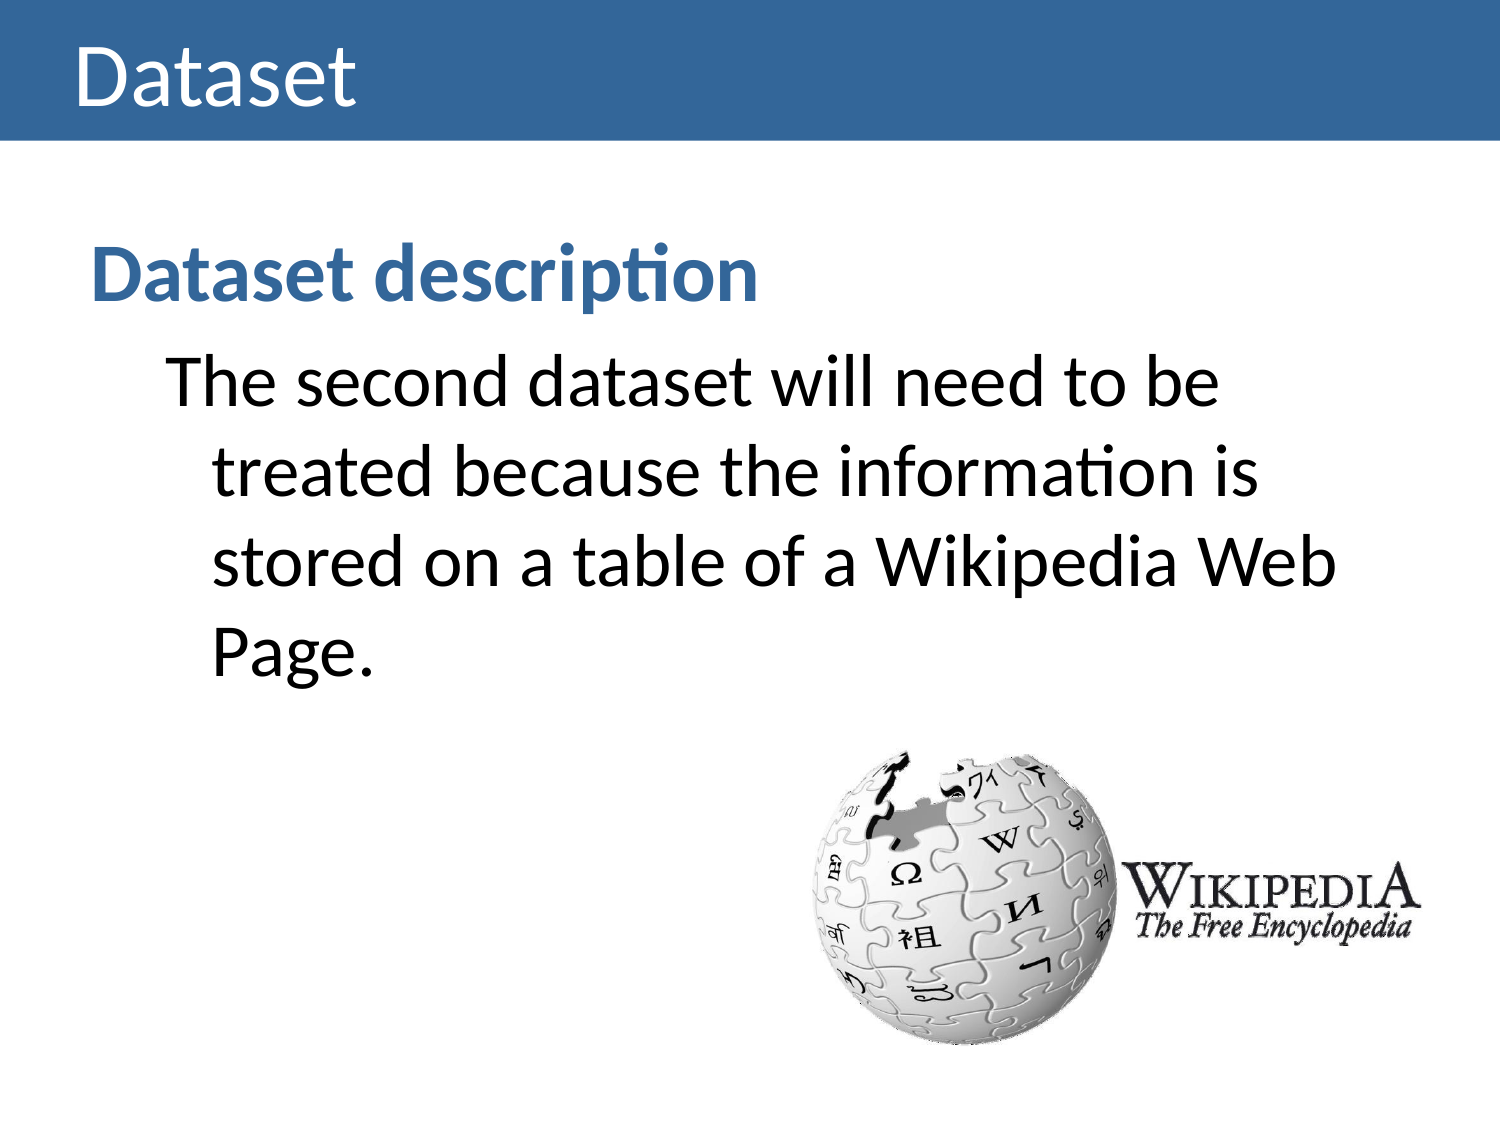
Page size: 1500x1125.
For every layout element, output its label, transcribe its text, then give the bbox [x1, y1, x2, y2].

picture [808, 748, 1423, 1048]
title Dataset [0, 0, 1500, 141]
list Dataset description The second dataset will need to be treated because the information is stored on a table of a Wikipedia Web Page. [75, 210, 1425, 1067]
